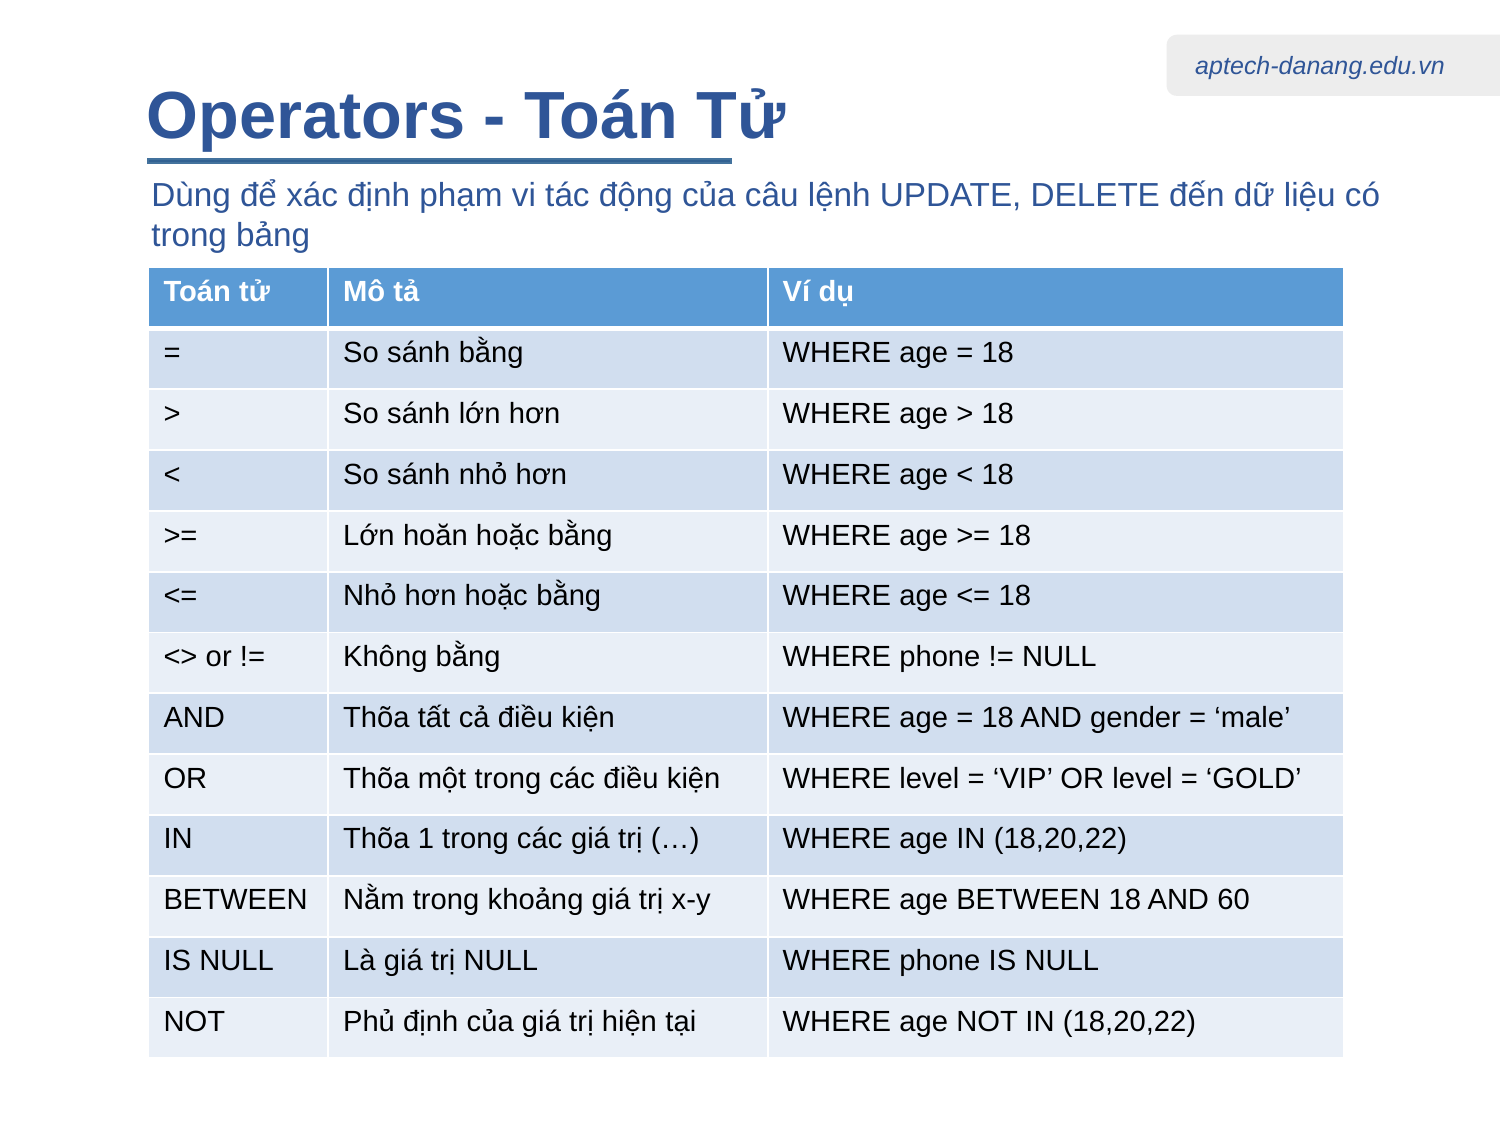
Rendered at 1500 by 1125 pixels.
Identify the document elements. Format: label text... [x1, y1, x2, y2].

table_header Toán tử [149, 268, 327, 326]
table_cell WHERE phone IS NULL [769, 938, 1343, 997]
table_cell Lớn hoăn hoặc bằng [329, 512, 767, 571]
text_box Operators - Toán Tử [132, 64, 1119, 160]
table_cell > [149, 390, 327, 449]
table_cell <> or != [149, 633, 327, 692]
text_box [147, 158, 732, 164]
table_cell WHERE phone != NULL [769, 633, 1343, 692]
table_cell BETWEEN [149, 877, 327, 936]
table_cell = [149, 331, 327, 388]
table_cell WHERE age >= 18 [769, 512, 1343, 571]
table_cell NOT [149, 998, 327, 1057]
table_cell OR [149, 755, 327, 814]
table_cell Thõa một trong các điều kiện [329, 755, 767, 814]
table_cell WHERE age BETWEEN 18 AND 60 [769, 877, 1343, 936]
table_cell Phủ định của giá trị hiện tại [329, 998, 767, 1057]
table_cell >= [149, 512, 327, 571]
table_cell WHERE age = 18 AND gender = ‘male’ [769, 694, 1343, 753]
table_cell So sánh lớn hơn [329, 390, 767, 449]
table_cell WHERE age < 18 [769, 451, 1343, 510]
table_cell So sánh nhỏ hơn [329, 451, 767, 510]
table_cell WHERE age NOT IN (18,20,22) [769, 998, 1343, 1057]
table_cell Nhỏ hơn hoặc bằng [329, 573, 767, 632]
table_cell Thõa tất cả điều kiện [329, 694, 767, 753]
table_cell So sánh bằng [329, 331, 767, 388]
table_cell Nằm trong khoảng giá trị x-y [329, 877, 767, 936]
text_box Dùng để xác định phạm vi tác động của câu lệnh UPDATE, DELETE đến dữ liệu có trong bảng [136, 166, 1413, 261]
table_header Mô tả [329, 268, 767, 326]
table_header Ví dụ [769, 268, 1343, 326]
table_cell Thõa 1 trong các giá trị (…) [329, 816, 767, 875]
table_cell Là giá trị NULL [329, 938, 767, 997]
table_cell <= [149, 573, 327, 632]
table_cell Không bằng [329, 633, 767, 692]
table_cell WHERE level = ‘VIP’ OR level = ‘GOLD’ [769, 755, 1343, 814]
table_cell < [149, 451, 327, 510]
table_cell AND [149, 694, 327, 753]
table_cell IN [149, 816, 327, 875]
table_cell IS NULL [149, 938, 327, 997]
table_cell WHERE age IN (18,20,22) [769, 816, 1343, 875]
table_cell WHERE age = 18 [769, 331, 1343, 388]
table_cell WHERE age <= 18 [769, 573, 1343, 632]
table_cell WHERE age > 18 [769, 390, 1343, 449]
